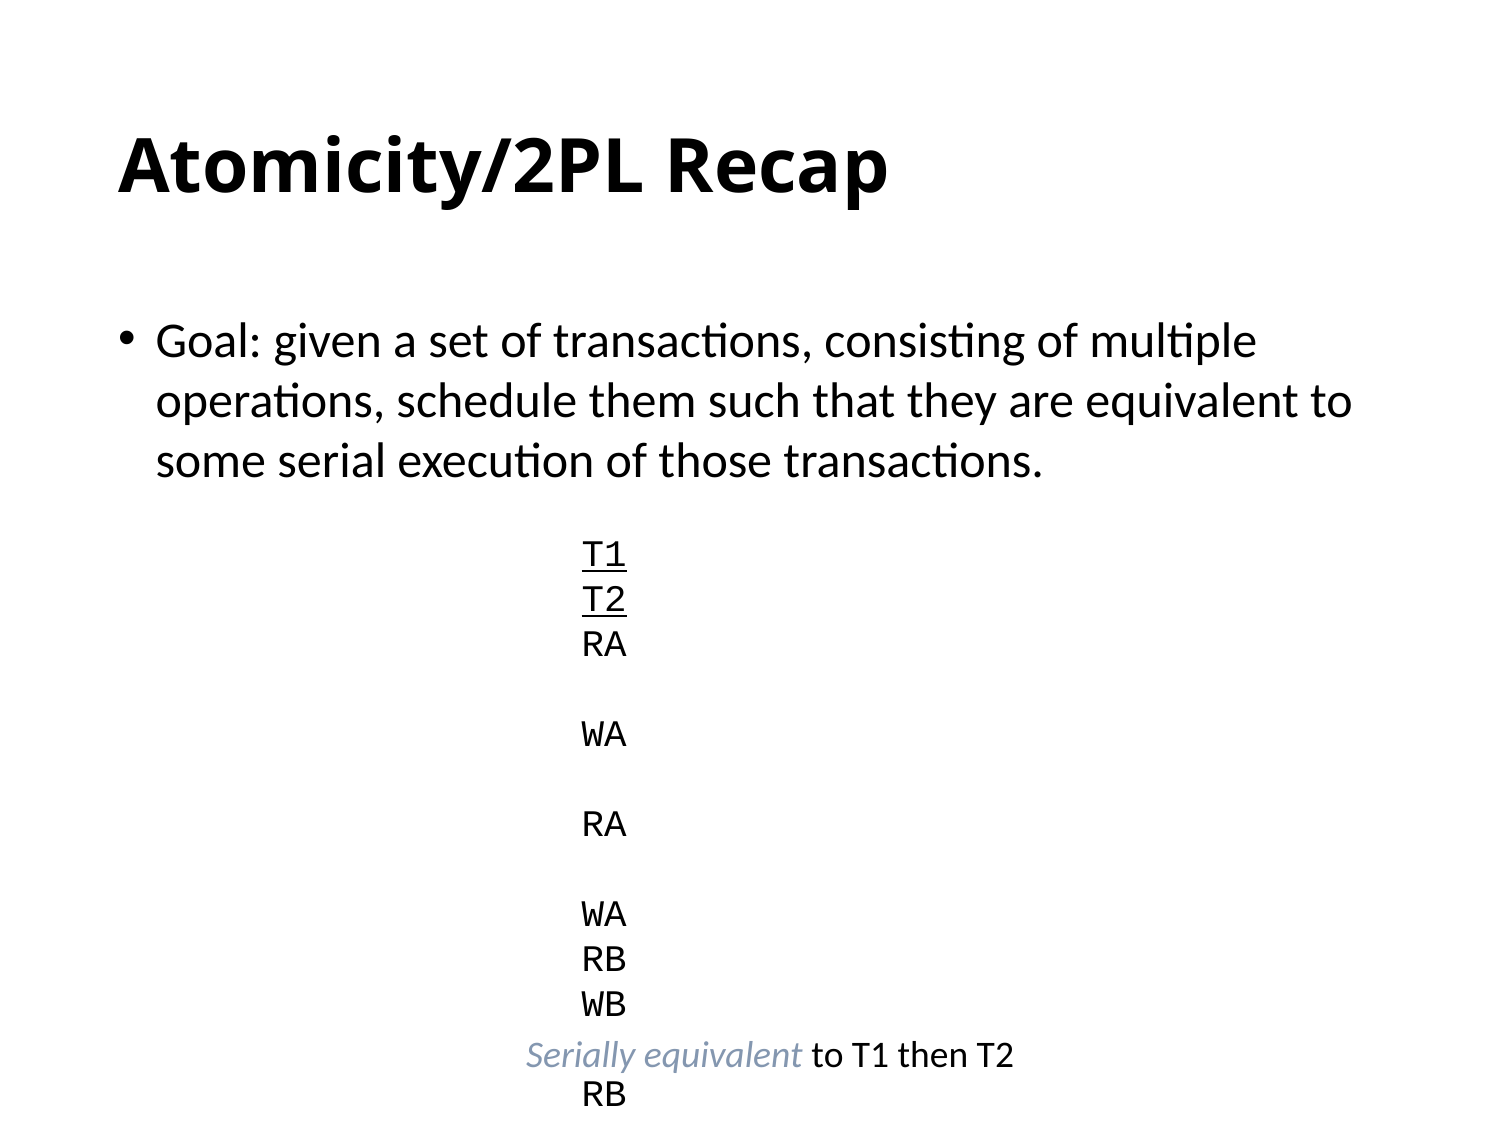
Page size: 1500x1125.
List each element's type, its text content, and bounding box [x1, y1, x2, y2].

text_box Serially equivalent to T1 then T2 [511, 1022, 1397, 1083]
list Goal: given a set of transactions, consisting of multiple operations, schedule them such that they are equivalent to some serial execution of those transactions. [103, 299, 1397, 1014]
text_box T1 T2 RA WA RA WA RB WB RB WB [491, 521, 1087, 1125]
title Atomicity/2PL Recap [103, 59, 1397, 278]
